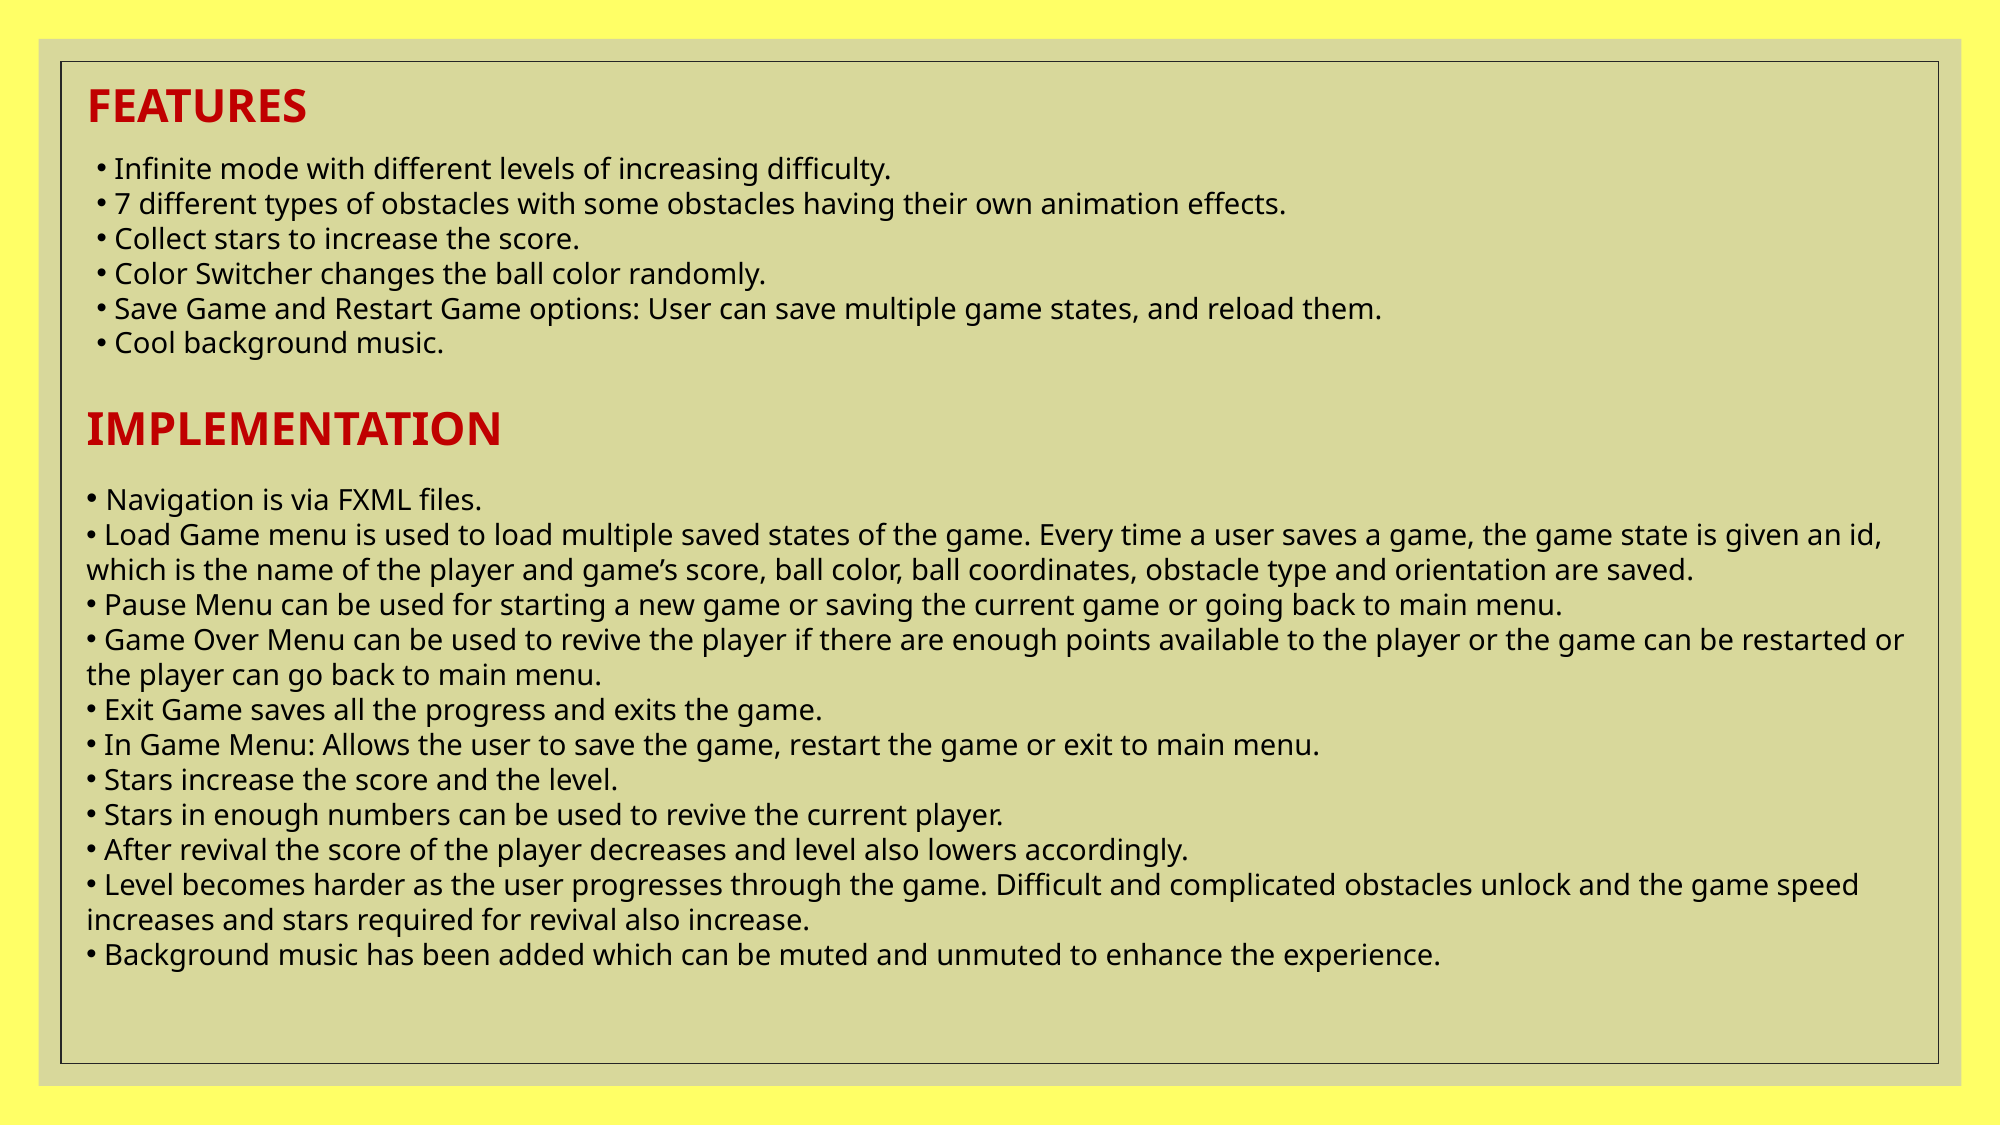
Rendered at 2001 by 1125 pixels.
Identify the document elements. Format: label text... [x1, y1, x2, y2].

title FEATURES [71, 50, 392, 166]
text_box Navigation is via FXML files. Load Game menu is used to load multiple saved states of the game. Every time a user saves a game, the game state is given an id, which is the name of the player and game’s score, ball color, ball coordinates, obstacle type and orientation are saved. Pause Menu can be used for starting a new game or saving the current game or going back to main menu. Game Over Menu can be used to revive the player if there are enough points available to the player or the game can be restarted or the player can go back to main menu. Exit Game saves all the progress and exits the game. In Game Menu: Allows the user to save the game, restart the game or exit to main menu. Stars increase the score and the level. Stars in enough numbers can be used to revive the current player. After revival the score of the player decreases and level also lowers accordingly. Level becomes harder as the user progresses through the game. Difficult and complicated obstacles unlock and the game speed increases and stars required for revival also increase. Background music has been added which can be muted and unmuted to enhance the experience. [71, 471, 1947, 979]
text_box IMPLEMENTATION [71, 373, 555, 471]
text_box Infinite mode with different levels of increasing difficulty. 7 different types of obstacles with some obstacles having their own animation effects. Collect stars to increase the score. Color Switcher changes the ball color randomly. Save Game and Restart Game options: User can save multiple game states, and reload them. Cool background music. [81, 142, 1937, 368]
